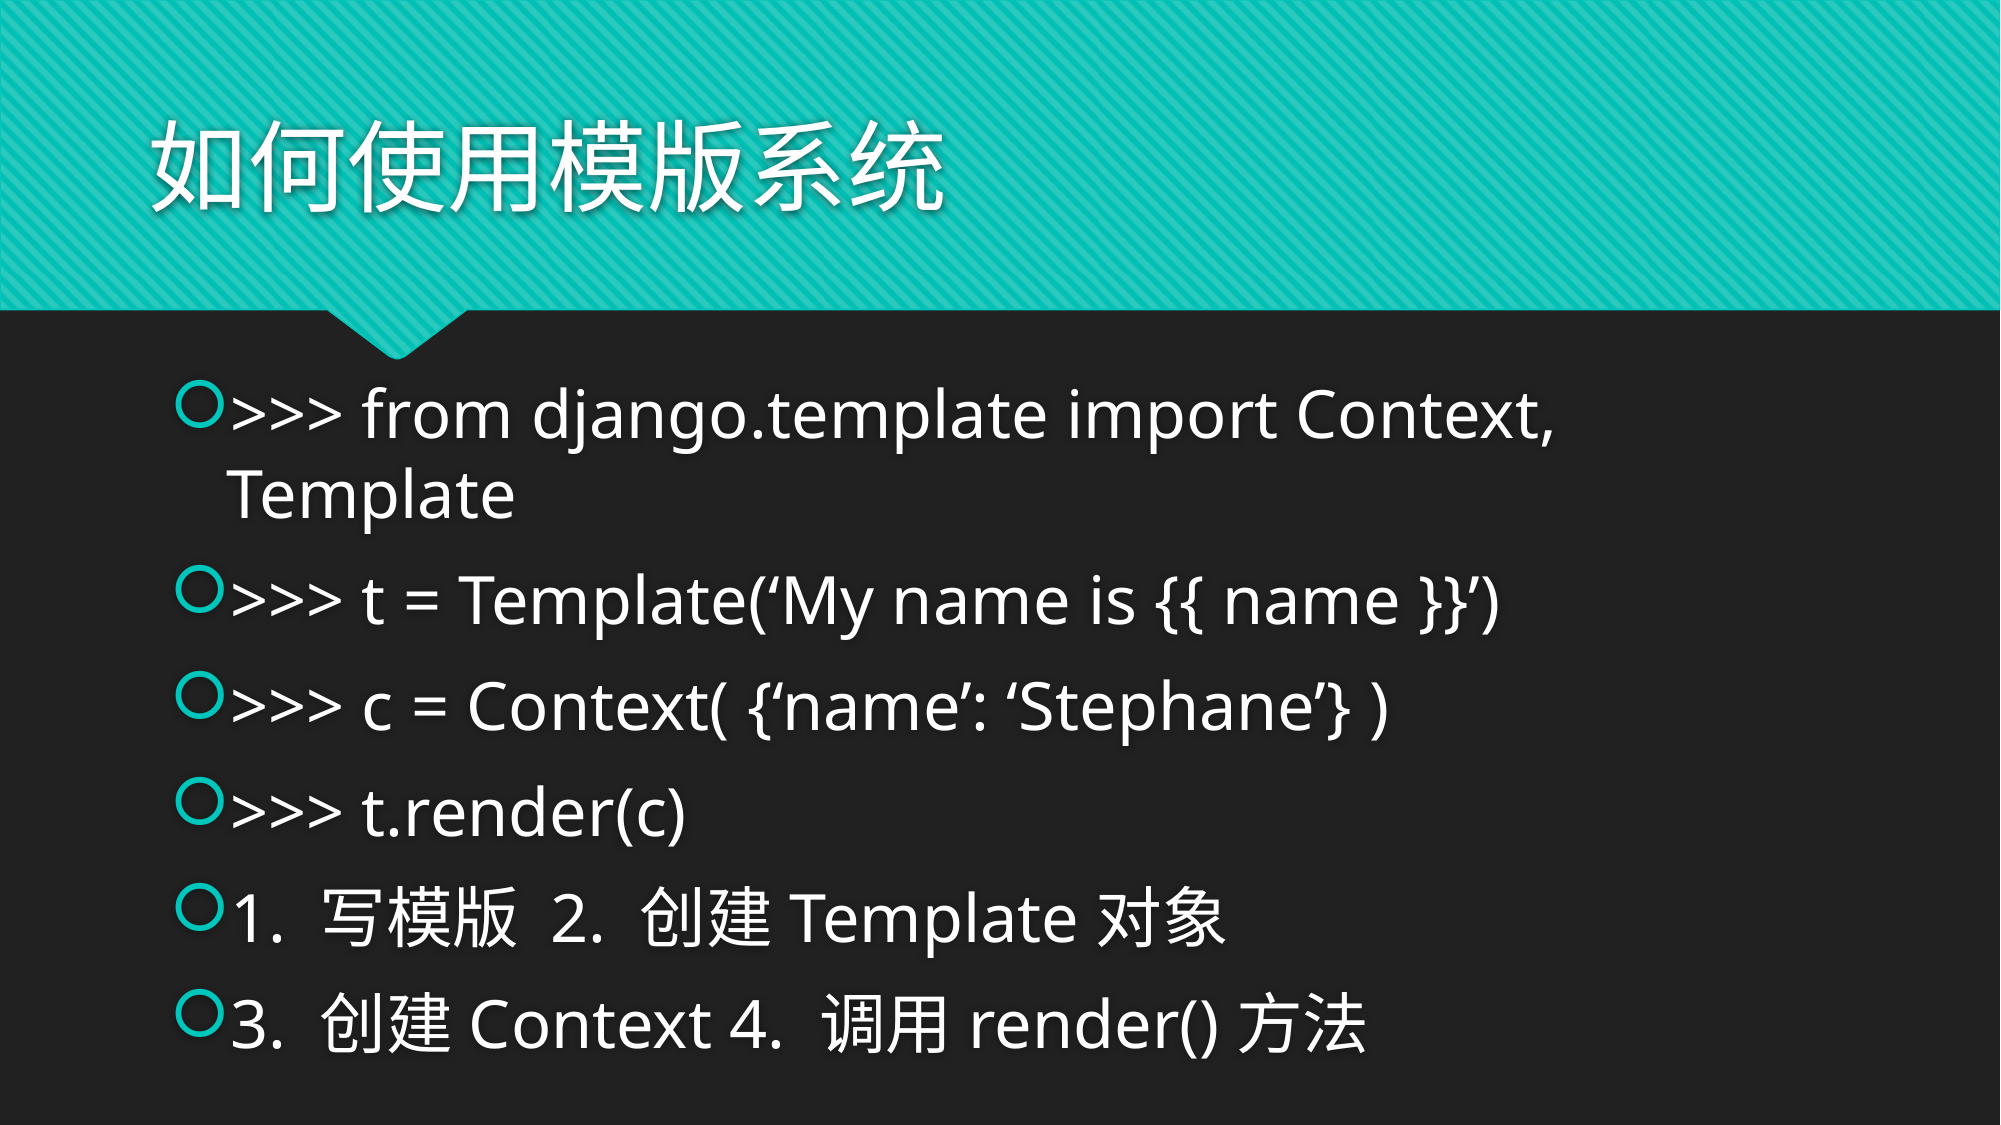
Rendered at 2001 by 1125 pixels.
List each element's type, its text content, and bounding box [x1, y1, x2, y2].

list >>> from django.template import Context, Template >>> t = Template(‘My name is {{ name }}’) >>> c = Context( {‘name’: ‘Stephane’} ) >>> t.render(c) 1. 写模版 2. 创建Template对象 3. 创建Context 4. 调用render()方法 [155, 326, 1845, 1108]
title 如何使用模版系统 [132, 73, 1868, 233]
